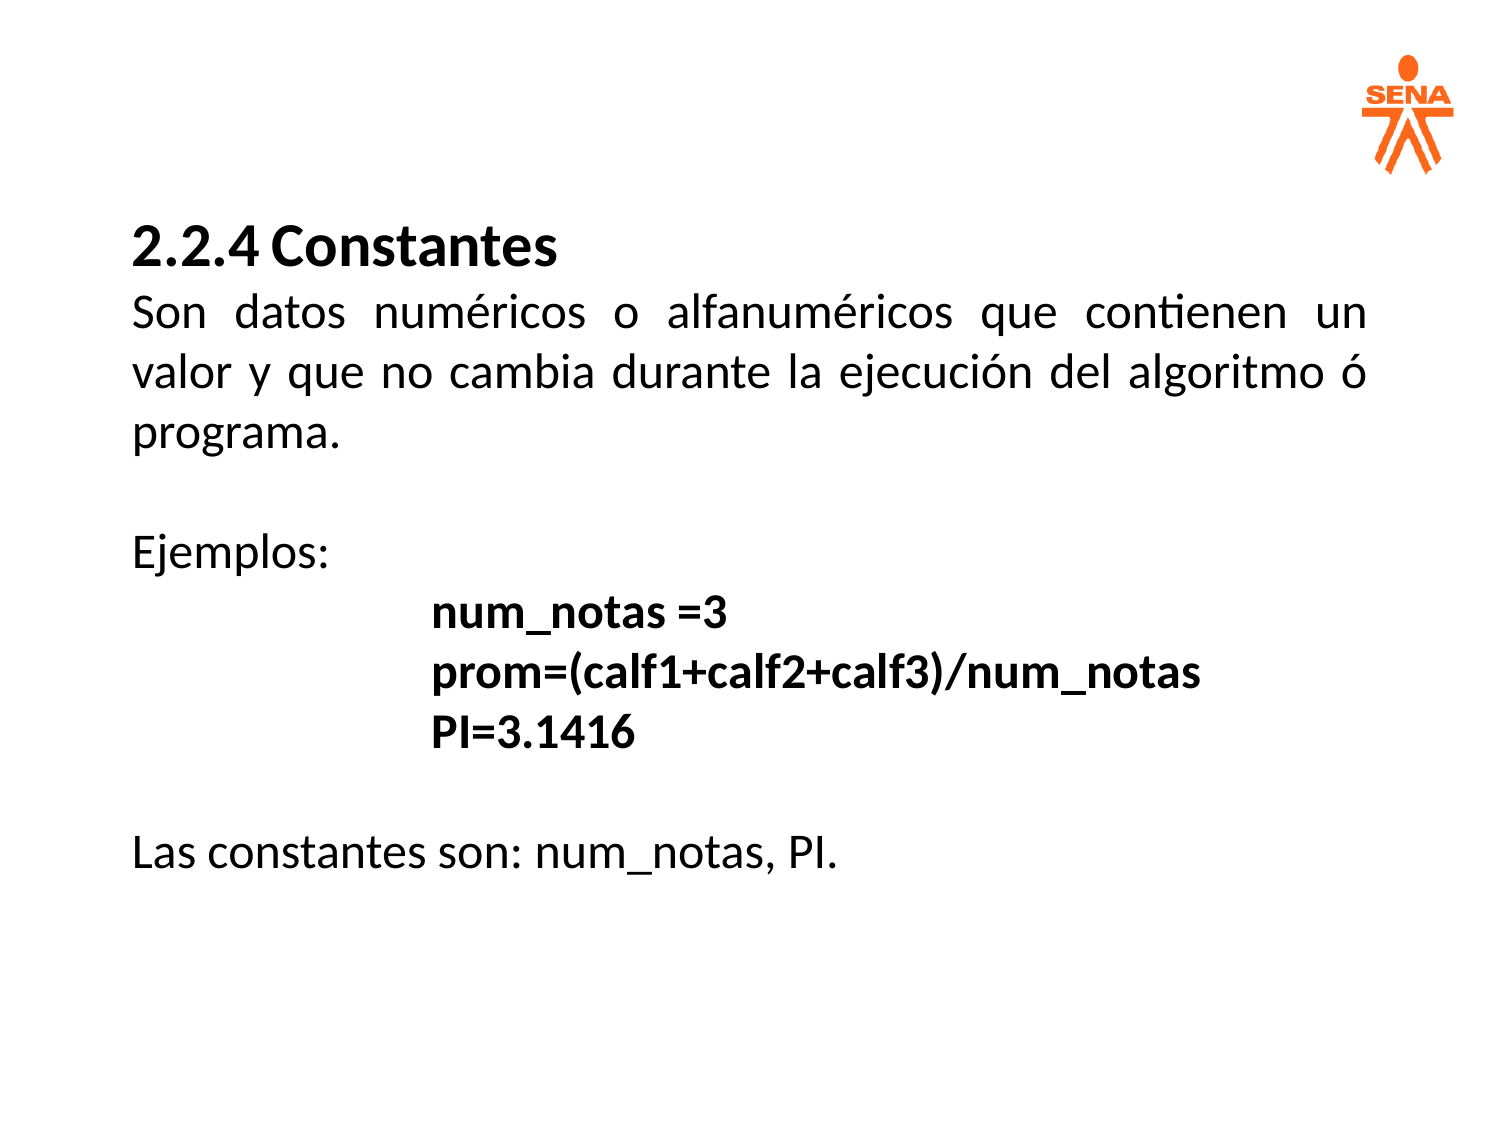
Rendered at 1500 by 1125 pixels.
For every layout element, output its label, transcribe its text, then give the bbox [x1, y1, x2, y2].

text_box 2.2.4 Constantes Son datos numéricos o alfanuméricos que contienen un valor y que no cambia durante la ejecución del algoritmo ó programa. Ejemplos: num_notas =3 prom=(calf1+calf2+calf3)/num_notas PI=3.1416 Las constantes son: num_notas, PI. [117, 196, 1383, 886]
picture [1330, 0, 1500, 208]
